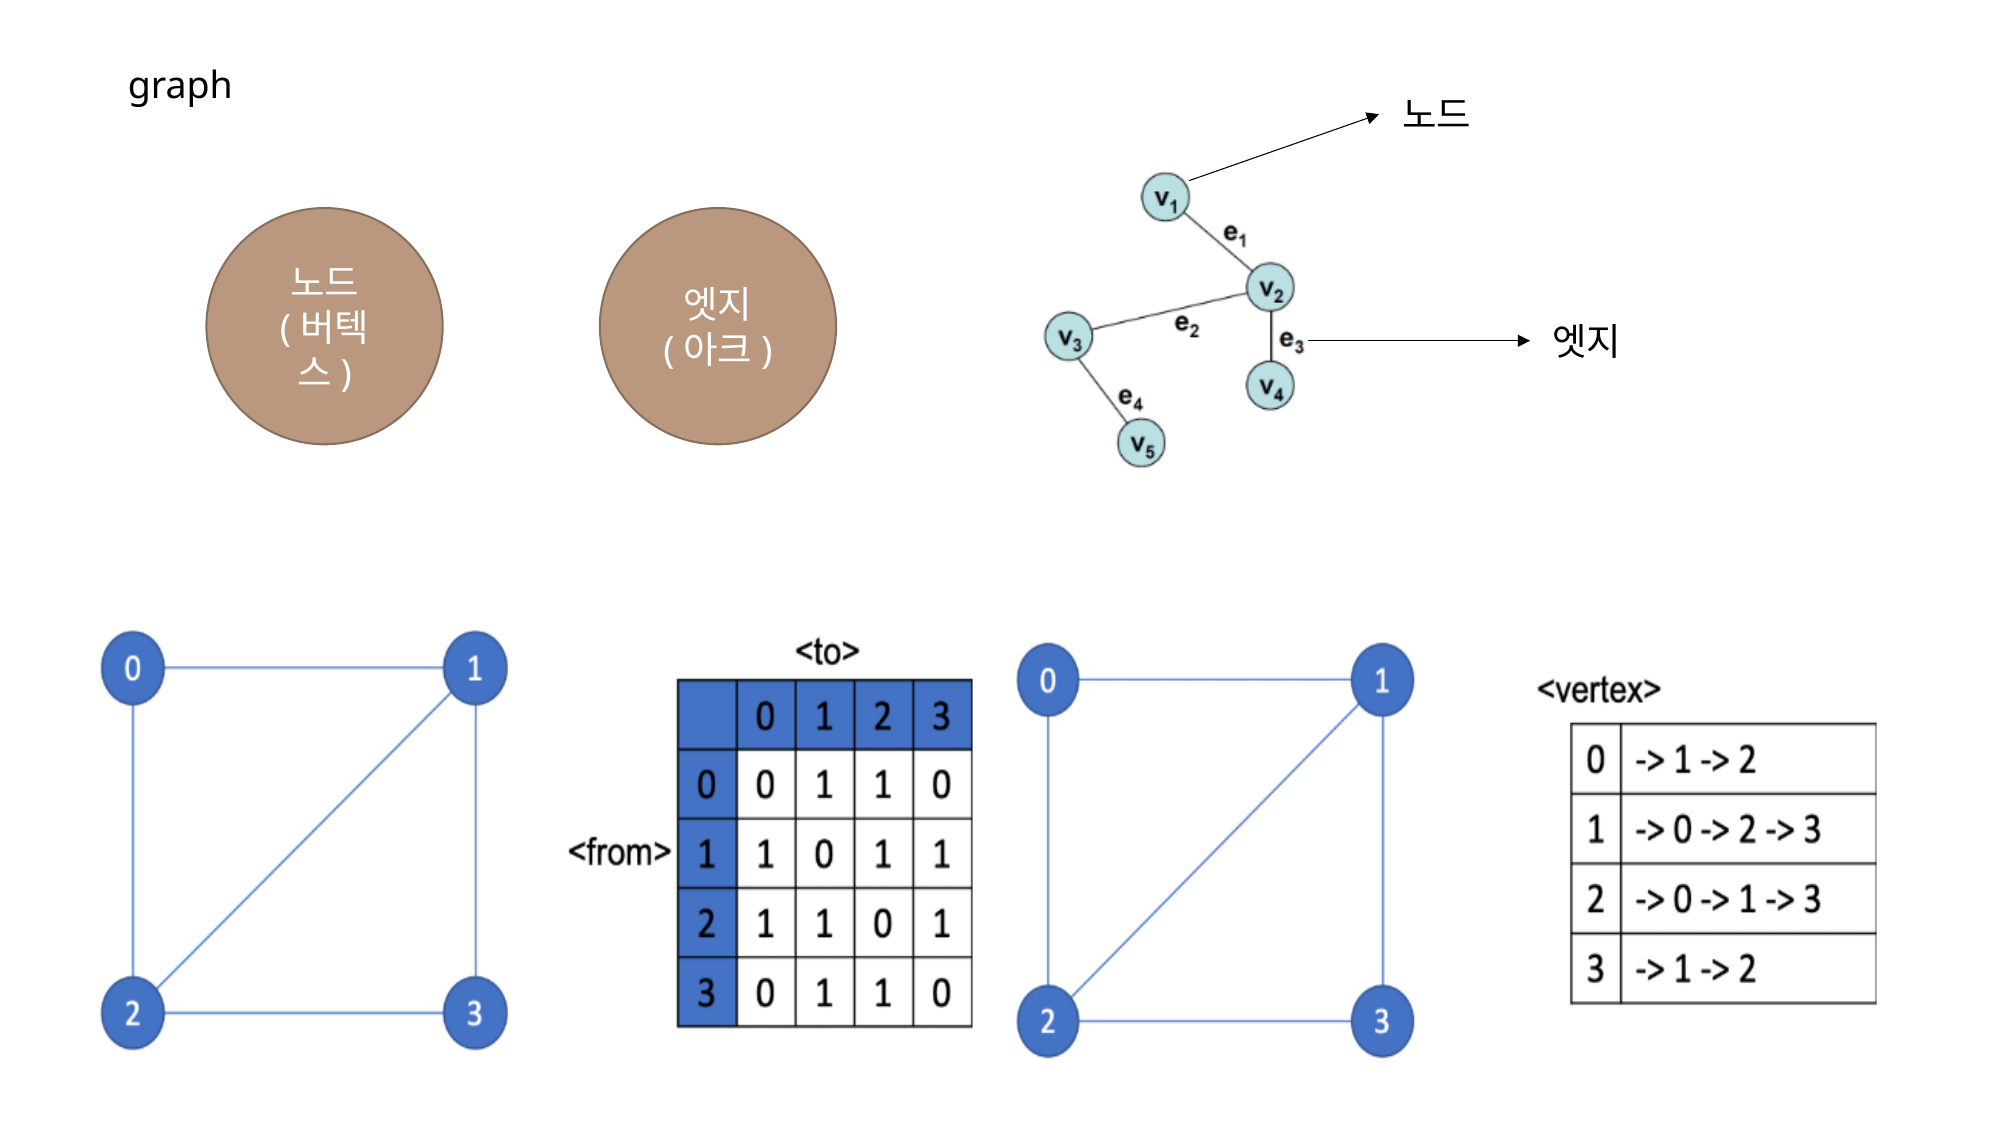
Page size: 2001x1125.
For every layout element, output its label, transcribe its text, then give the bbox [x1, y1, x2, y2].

picture [76, 604, 1901, 1066]
text_box 노드 (버텍스) [205, 207, 444, 446]
picture [1030, 151, 1383, 502]
text_box 엣지 (아크) [598, 207, 838, 446]
text_box graph [113, 53, 1285, 114]
text_box 노드 [1387, 83, 1499, 144]
text_box 엣지 [1537, 310, 1649, 371]
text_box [1189, 114, 1380, 181]
